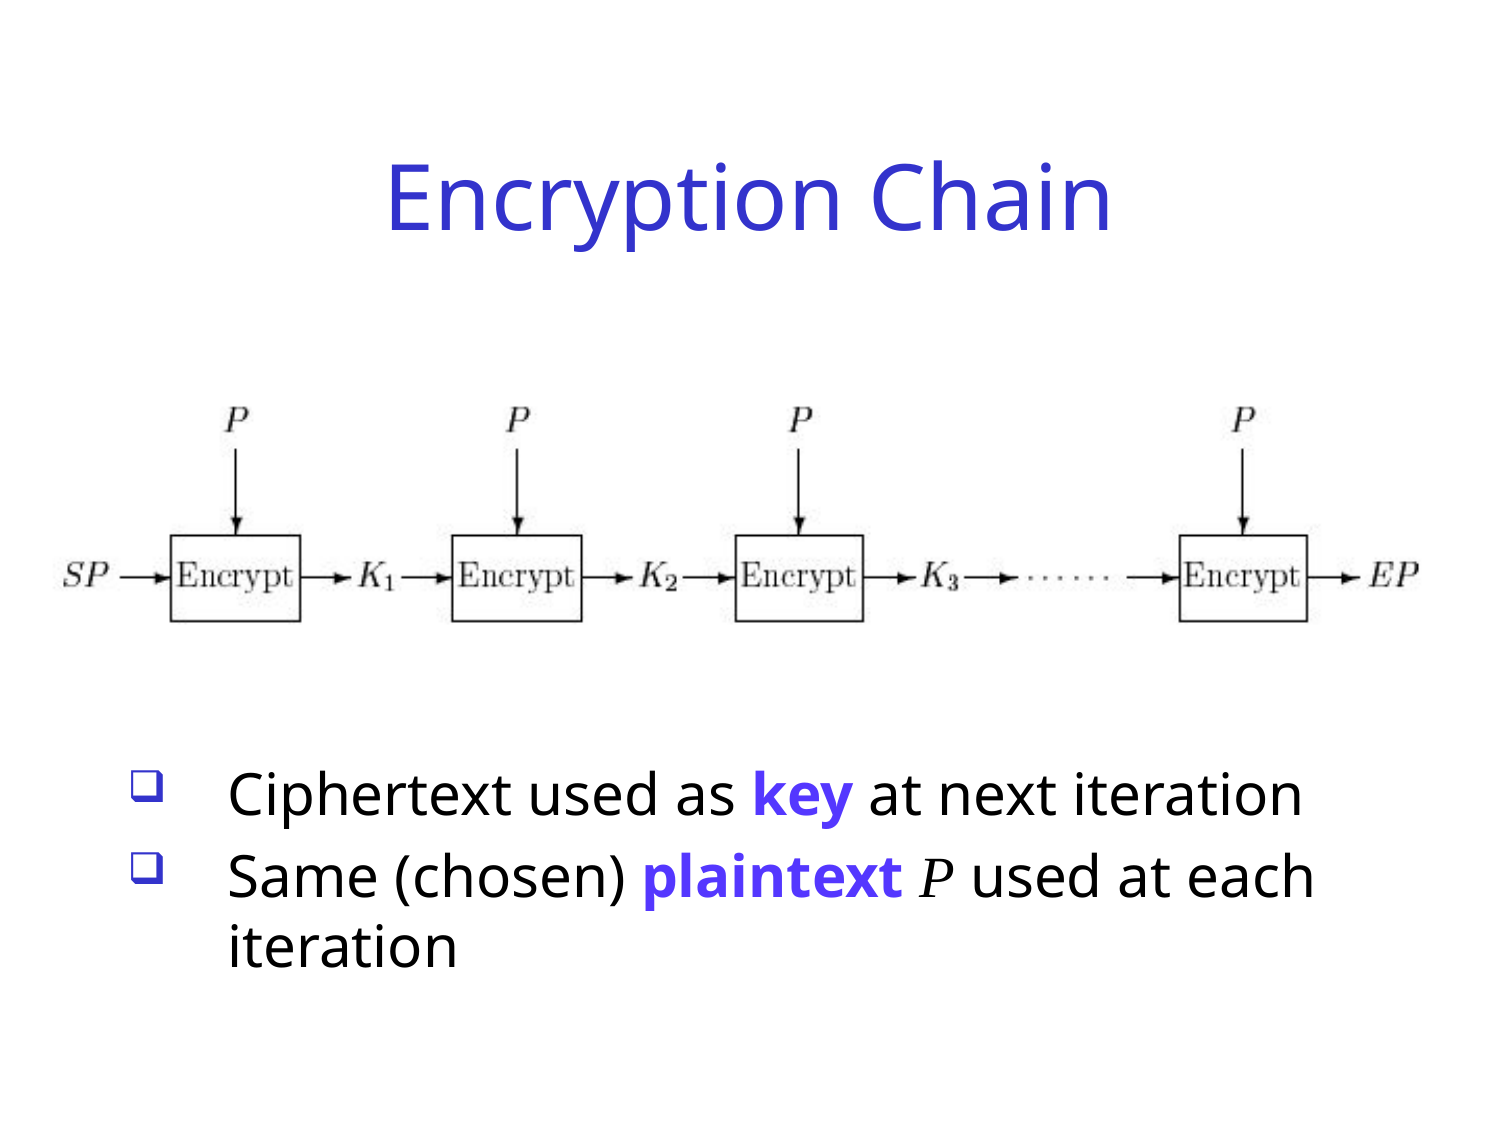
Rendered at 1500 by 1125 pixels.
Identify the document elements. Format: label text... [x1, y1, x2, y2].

title Encryption Chain [112, 99, 1388, 288]
picture [37, 374, 1443, 674]
list Ciphertext used as key at next iteration Same (chosen) plaintext P used at each iteration [112, 750, 1438, 988]
